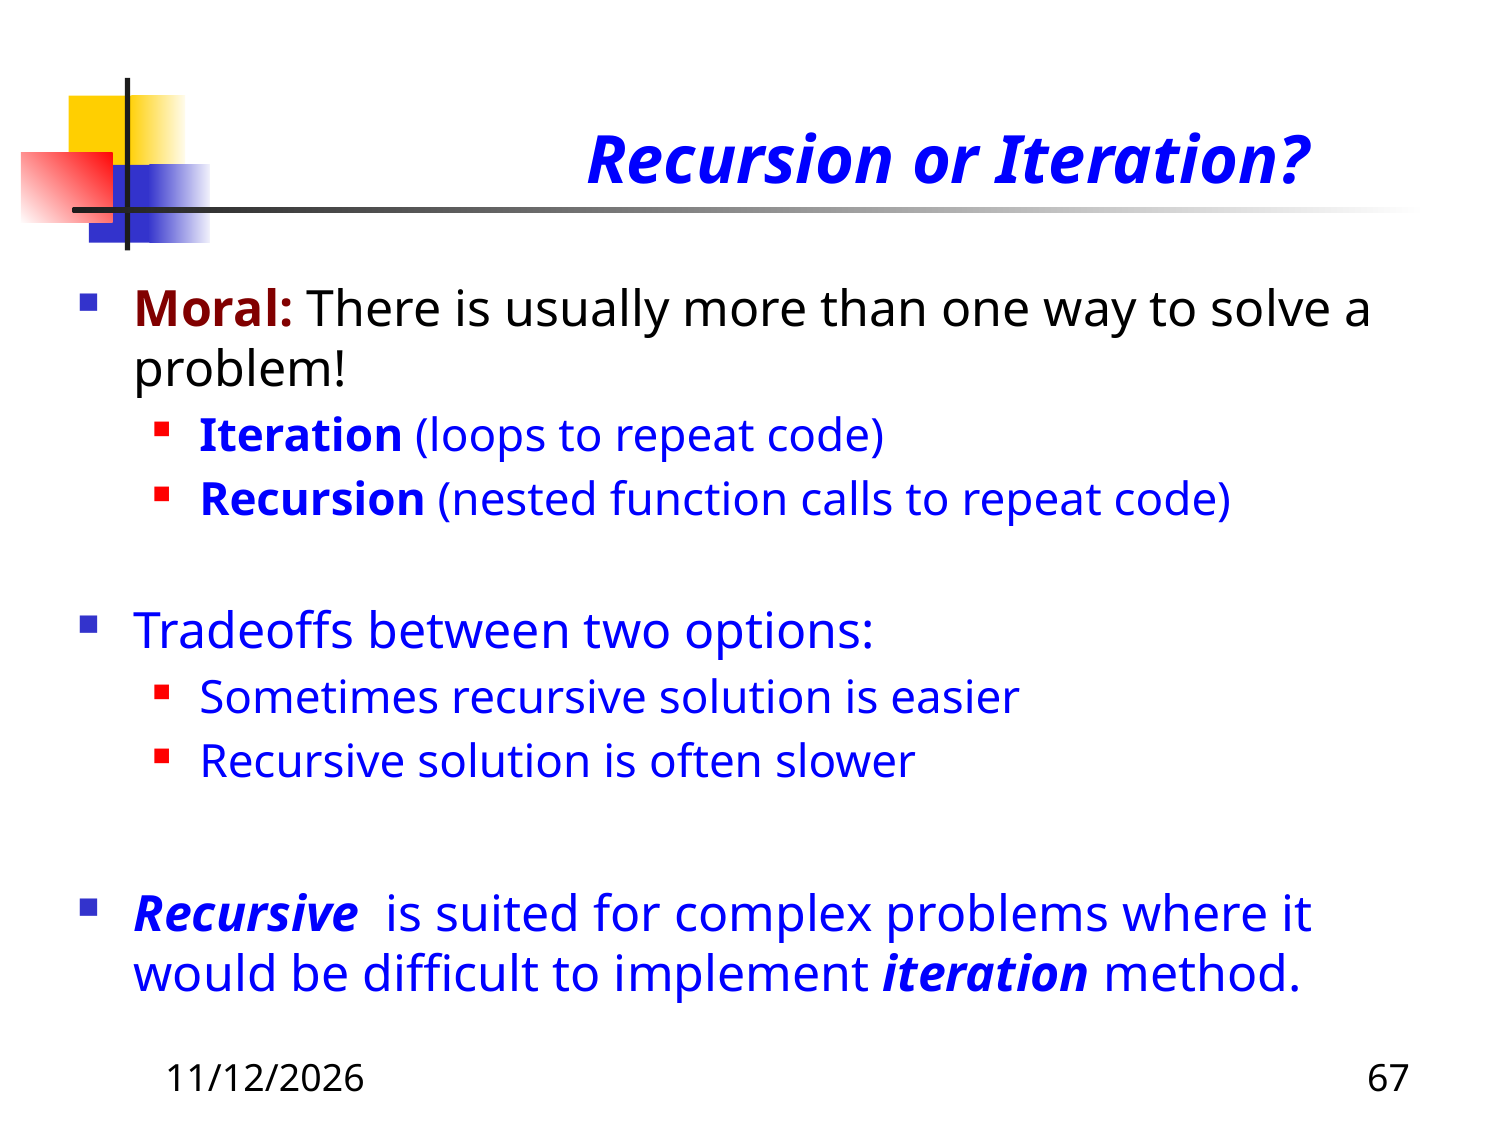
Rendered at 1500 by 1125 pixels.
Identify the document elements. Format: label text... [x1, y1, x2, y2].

title Recursion or Iteration? [188, 16, 1325, 205]
slide_number 67 [1112, 1037, 1425, 1113]
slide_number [150, 1037, 463, 1113]
list Moral: There is usually more than one way to solve a problem! Iteration (loops to repeat code) Recursion (nested function calls to repeat code) Tradeoffs between two options: Sometimes recursive solution is easier Recursive solution is often slower Recursive is suited for complex problems where it would be difficult to implement iteration method. [62, 268, 1469, 1006]
